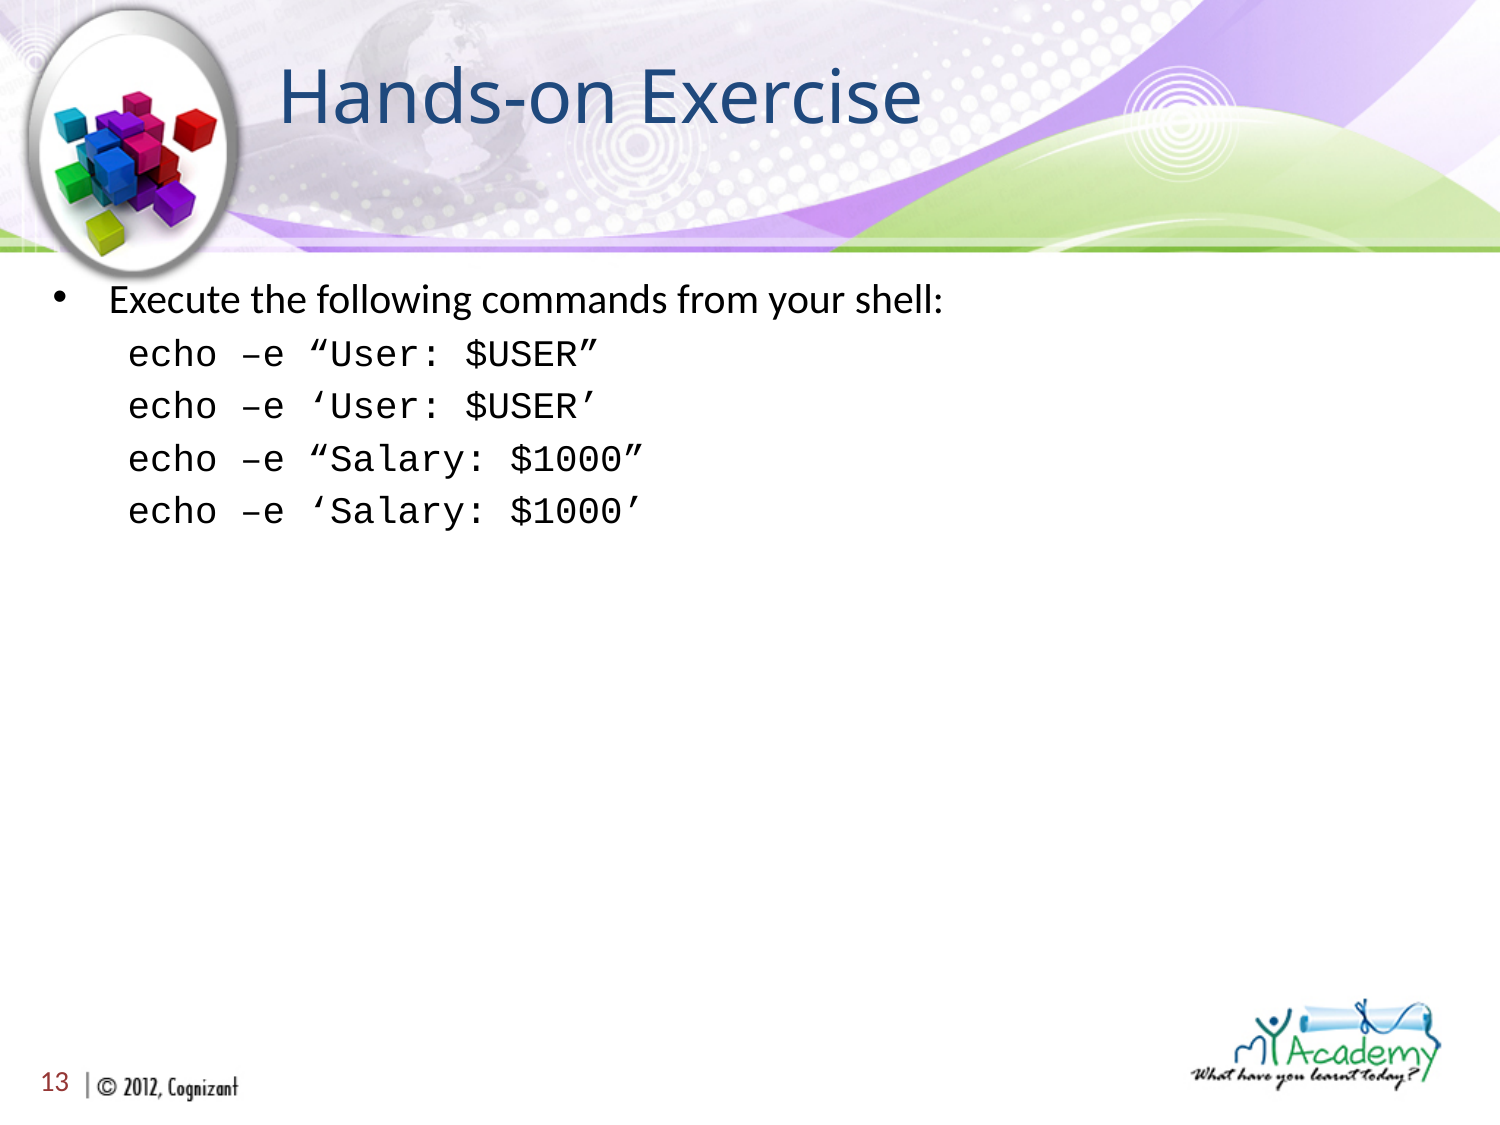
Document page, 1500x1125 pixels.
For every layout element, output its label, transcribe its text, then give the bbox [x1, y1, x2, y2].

picture [0, 0, 1500, 1125]
slide_number 13 [24, 1054, 100, 1100]
title Hands-on Exercise [262, 0, 1500, 188]
list Execute the following commands from your shell: echo –e “User: $USER” echo –e ‘User: $USER’ echo –e “Salary: $1000” echo –e ‘Salary: $1000’ [37, 263, 1463, 1076]
